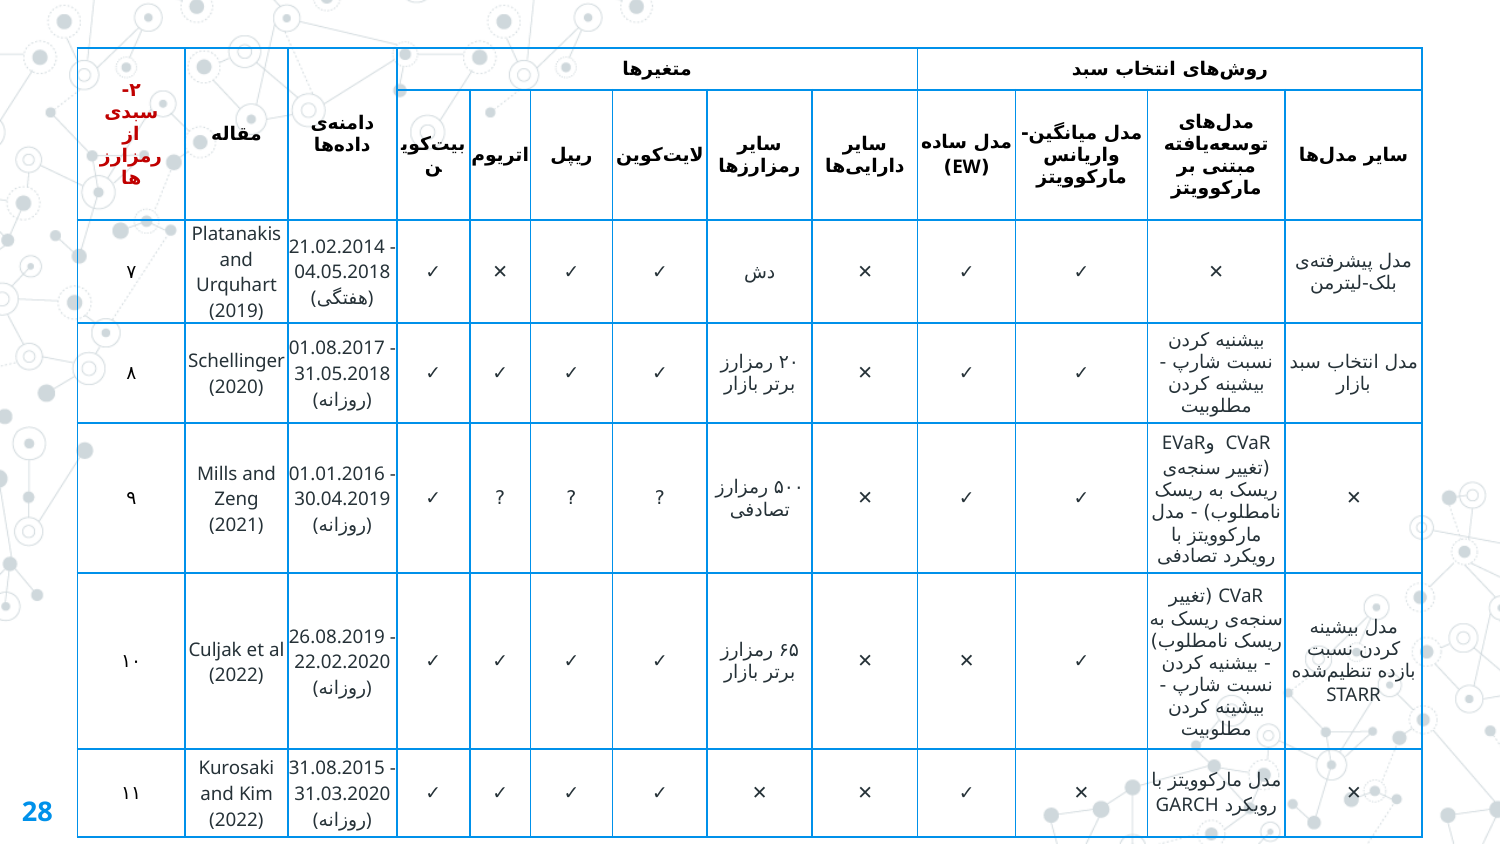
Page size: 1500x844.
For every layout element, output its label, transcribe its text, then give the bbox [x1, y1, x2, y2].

table_cell سایر دارایی‌ها [813, 91, 917, 219]
table_cell مدل ساده (EW) [918, 91, 1015, 219]
table_cell Mills and Zeng (2021) [186, 424, 287, 572]
table_cell 01.01.2016 - 30.04.2019 (روزانه) [289, 424, 396, 572]
table_cell لایت‌کوین [613, 91, 706, 219]
table_cell ✓ [471, 750, 530, 836]
table_cell ✓ [531, 221, 612, 322]
table_cell ? [613, 424, 706, 572]
table_cell ✓ [613, 324, 706, 422]
table_cell بیت‌کوین [398, 91, 469, 219]
table_cell ✓ [398, 324, 469, 422]
table_cell ✕ [1016, 750, 1147, 836]
table_cell اتریوم [471, 91, 530, 219]
table_cell ✓ [1016, 324, 1147, 422]
table_cell ✕ [813, 424, 917, 572]
table_cell ✕ [471, 221, 530, 322]
table_header دامنه‌ی داده‌ها [289, 49, 396, 219]
table_cell 01.08.2017 - 31.05.2018 (روزانه) [289, 324, 396, 422]
table_cell CVaR (تغییر سنجه‌ی ریسک به ریسک نامطلوب) - بیشنیه کردن نسبت شارپ - بیشینه کردن مطلوبیت [1148, 574, 1284, 748]
table_cell سایر رمزارزها [708, 91, 811, 219]
table_cell سایر مدل‌ها [1286, 91, 1421, 219]
table_cell ✓ [613, 750, 706, 836]
table_cell ✓ [531, 574, 612, 748]
table_cell ✓ [918, 750, 1015, 836]
table_cell ✕ [1148, 221, 1284, 322]
table_cell 26.08.2019 - 22.02.2020 (روزانه) [289, 574, 396, 748]
table_cell ✓ [613, 221, 706, 322]
table_cell ۸ [78, 324, 184, 422]
table_cell مدل انتخاب سبد بازار [1286, 324, 1421, 422]
table_cell ✓ [398, 574, 469, 748]
table_header مقاله [186, 49, 287, 219]
table_cell ۲۰ رمزارز برتر بازار [708, 324, 811, 422]
table_cell Schellinger (2020) [186, 324, 287, 422]
table_cell CVaR وEVaR (تغییر سنجه‌ی ریسک به ریسک نامطلوب) - مدل مارکوویتز با رویکرد تصادفی [1148, 424, 1284, 572]
text_box 28 [0, 779, 68, 844]
table_cell بیشنیه کردن نسبت شارپ - بیشینه کردن مطلوبیت [1148, 324, 1284, 422]
table_header متغیرها [398, 49, 917, 89]
table_cell ✓ [613, 574, 706, 748]
table_cell ۹ [78, 424, 184, 572]
table_cell ✓ [531, 750, 612, 836]
table_cell Kurosaki and Kim (2022) [186, 750, 287, 836]
table_cell ? [531, 424, 612, 572]
table_cell Culjak et al (2022) [186, 574, 287, 748]
table_cell ✓ [398, 221, 469, 322]
table_cell ✓ [1016, 424, 1147, 572]
table_cell ✕ [1286, 750, 1421, 836]
table_cell ۶۵ رمزارز برتر بازار [708, 574, 811, 748]
table_cell ✓ [918, 324, 1015, 422]
table_cell مدل بیشینه کردن نسبت بازده تنظیم‌شده STARR [1286, 574, 1421, 748]
table_cell ✕ [813, 750, 917, 836]
table_cell ✕ [1286, 424, 1421, 572]
table_cell 21.02.2014 - 04.05.2018 (هفتگی) [289, 221, 396, 322]
table_cell ✓ [918, 221, 1015, 322]
table_cell ✓ [398, 424, 469, 572]
table_cell ۱۰ [78, 574, 184, 748]
table_cell ? [471, 424, 530, 572]
table_cell ✓ [471, 324, 530, 422]
table_cell ✓ [1016, 574, 1147, 748]
table_cell ✓ [531, 324, 612, 422]
table_header روش‌های انتخاب سبد [918, 49, 1421, 89]
table_cell ✓ [918, 424, 1015, 572]
table_cell ✕ [813, 324, 917, 422]
table_cell ✓ [471, 574, 530, 748]
table_cell ✕ [813, 574, 917, 748]
table_cell ✕ [813, 221, 917, 322]
table_cell ۷ [78, 221, 184, 322]
table_cell ✕ [708, 750, 811, 836]
table_cell ✓ [1016, 221, 1147, 322]
table_cell ۵۰۰ رمزارز تصادفی [708, 424, 811, 572]
table_cell مدل پیشرفته‌ی بلک-لیترمن [1286, 221, 1421, 322]
table_cell مدل میانگین-واریانس مارکوویتز [1016, 91, 1147, 219]
table_cell ✕ [918, 574, 1015, 748]
table_header ۲- سبدی از رمزارزها [78, 49, 184, 219]
table_cell ✓ [398, 750, 469, 836]
picture [0, 0, 1500, 844]
table_cell 31.08.2015 - 31.03.2020 (روزانه) [289, 750, 396, 836]
table_cell مدل‌های توسعه‌یافته مبتنی بر مارکوویتز [1148, 91, 1284, 219]
table_cell ۱۱ [78, 750, 184, 836]
table_cell مدل مارکوویتز با رویکرد GARCH [1148, 750, 1284, 836]
table_cell دش [708, 221, 811, 322]
table_cell Platanakis and Urquhart (2019) [186, 221, 287, 322]
table_cell ریپل [531, 91, 612, 219]
